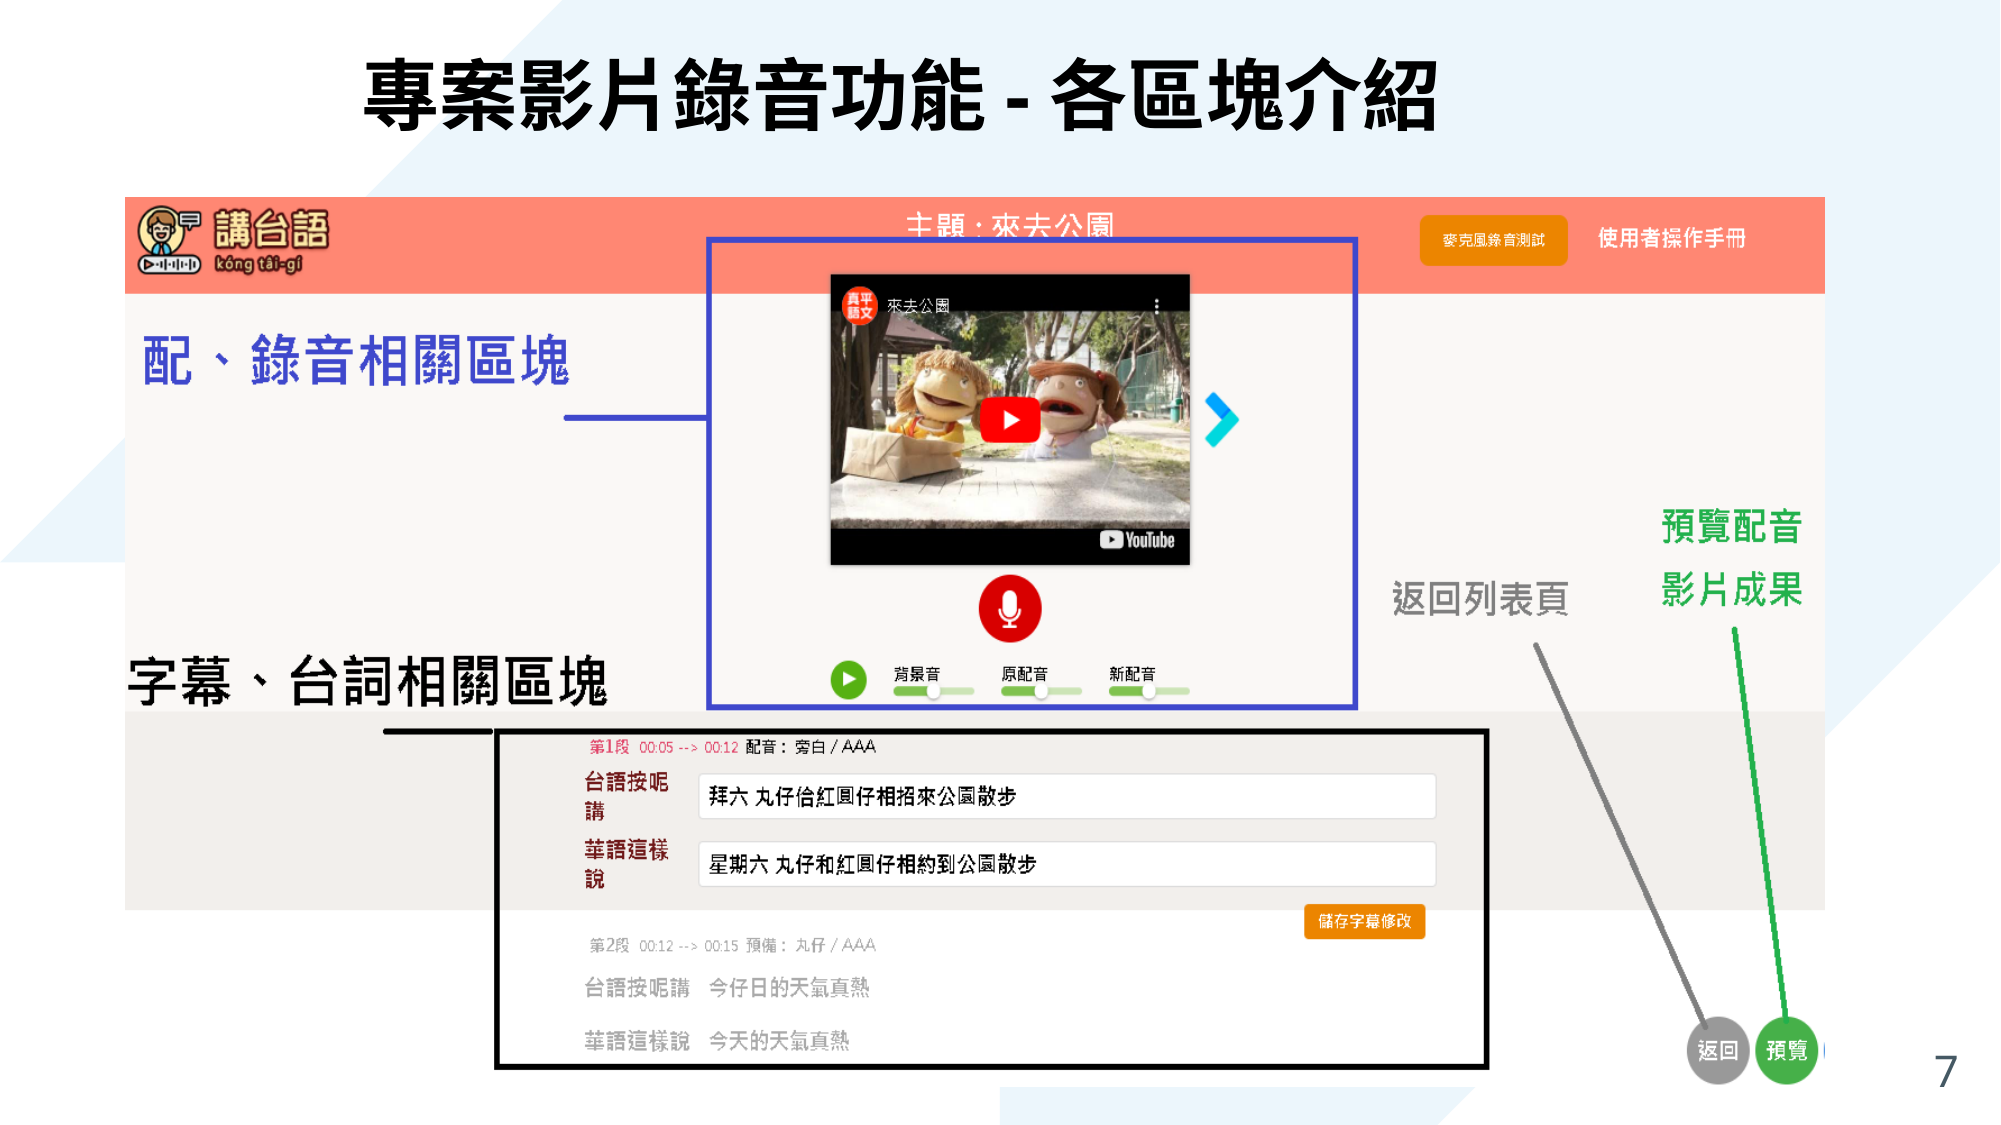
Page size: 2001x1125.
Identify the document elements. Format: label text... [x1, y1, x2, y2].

text_box 專案影片錄音功能-各區塊介紹 [312, 44, 1488, 140]
picture [124, 197, 1826, 1087]
slide_number 7 [1927, 1042, 1966, 1125]
